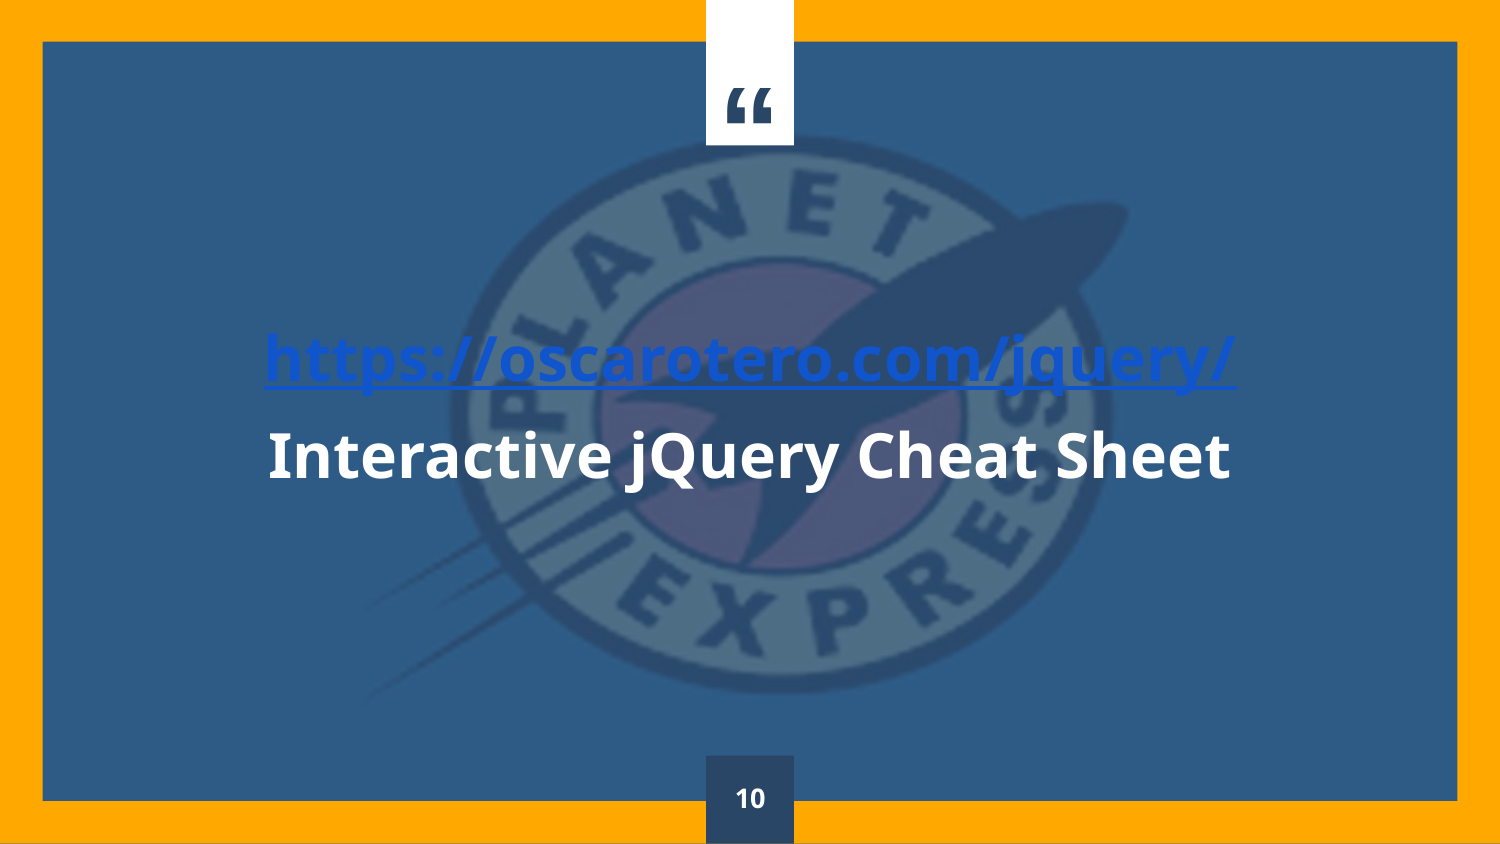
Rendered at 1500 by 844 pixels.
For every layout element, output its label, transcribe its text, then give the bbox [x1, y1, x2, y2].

slide_number ‹#› [43, 755, 1458, 844]
list https://oscarotero.com/jquery/ Interactive jQuery Cheat Sheet [105, 303, 1396, 527]
